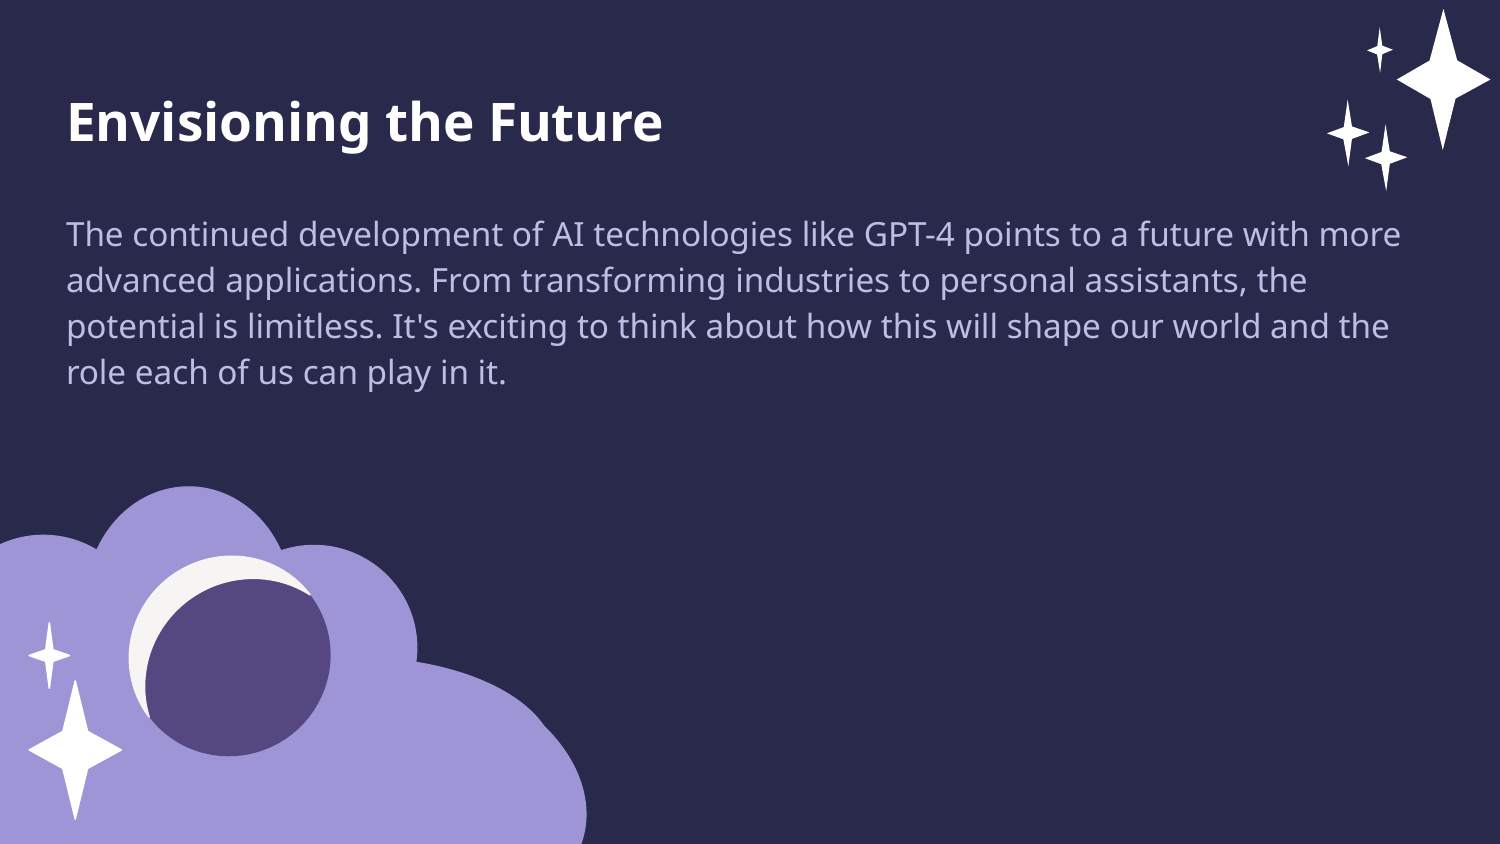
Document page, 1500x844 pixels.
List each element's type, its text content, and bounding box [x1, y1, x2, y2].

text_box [0, 486, 621, 844]
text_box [1326, 8, 1491, 192]
text_box The continued development of AI technologies like GPT-4 points to a future with more advanced applications. From transforming industries to personal assistants, the potential is limitless. It's exciting to think about how this will shape our world and the role each of us can play in it. [51, 192, 1449, 465]
text_box Envisioning the Future [51, 72, 1321, 167]
